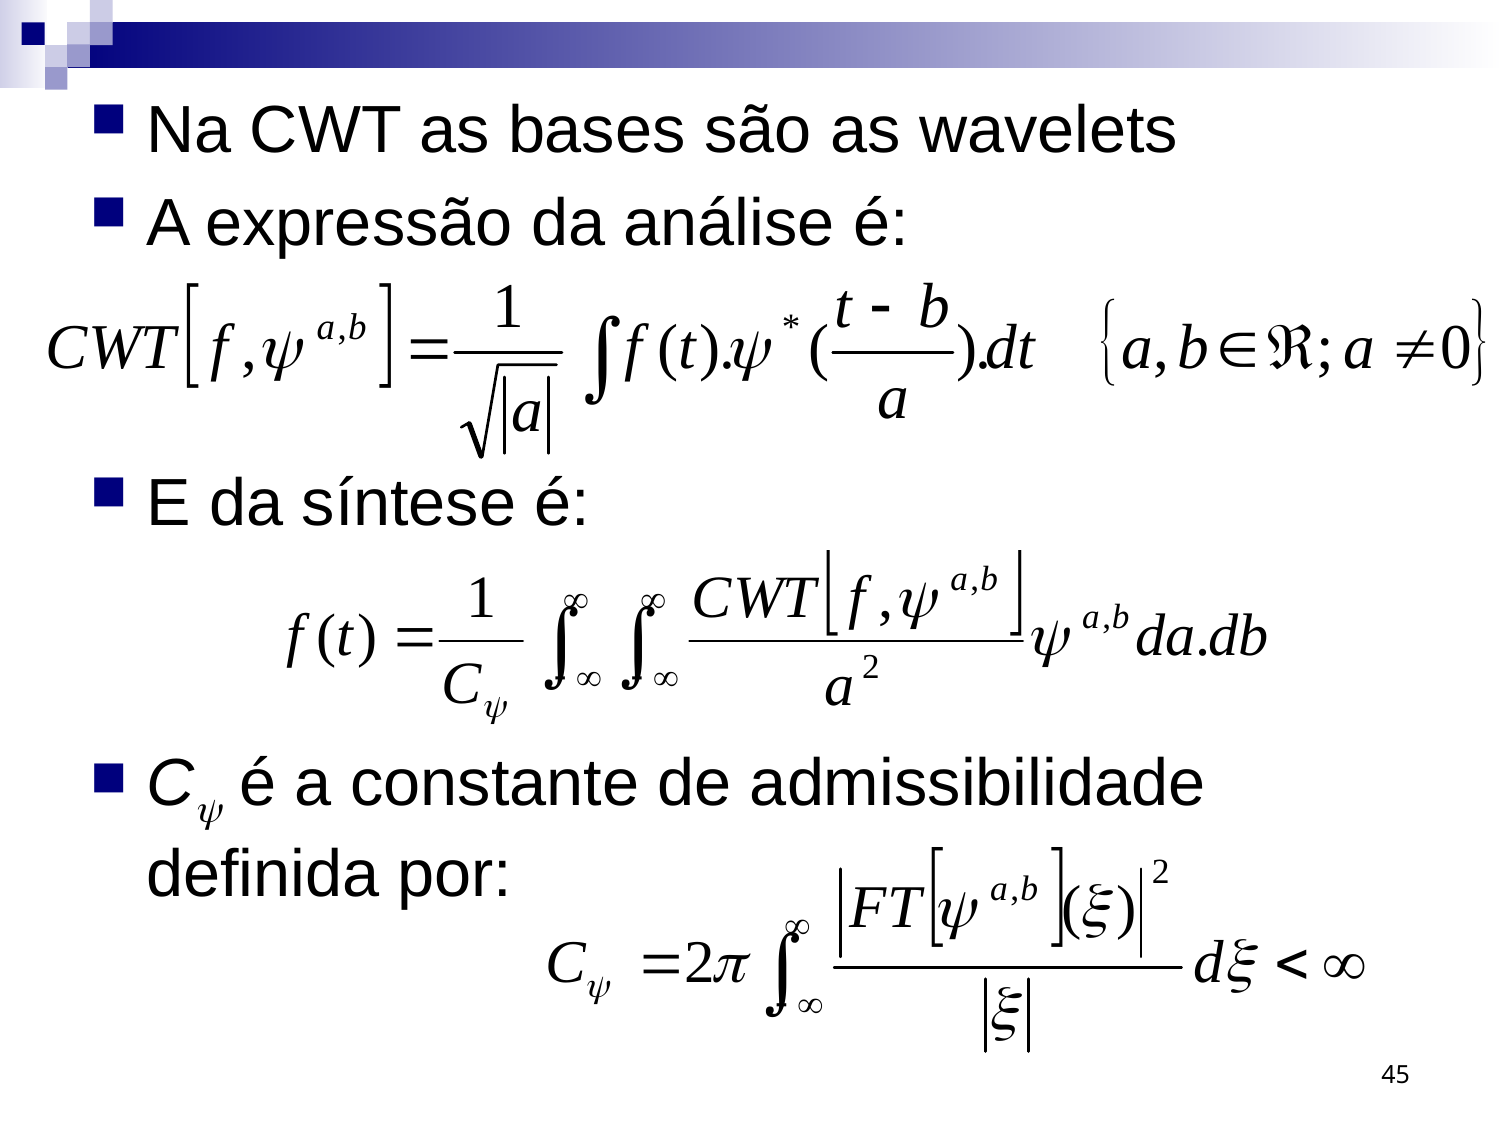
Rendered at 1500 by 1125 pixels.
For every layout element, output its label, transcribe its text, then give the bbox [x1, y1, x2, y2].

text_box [37, 266, 1500, 470]
list Na CWT as bases são as wavelets A expressão da análise é: E da síntese é: C é a constante de admissibilidade definida por: [75, 78, 1425, 265]
list Na CWT as bases são as wavelets A expressão da análise é: E da síntese é: C é a constante de admissibilidade definida por: [75, 518, 1425, 1012]
list Na CWT as bases são as wavelets A expressão da análise é: E da síntese é: C é a constante de admissibilidade definida por: [75, 479, 1425, 517]
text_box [265, 550, 1282, 736]
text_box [537, 845, 1377, 1064]
slide_number 45 [1074, 1025, 1425, 1100]
